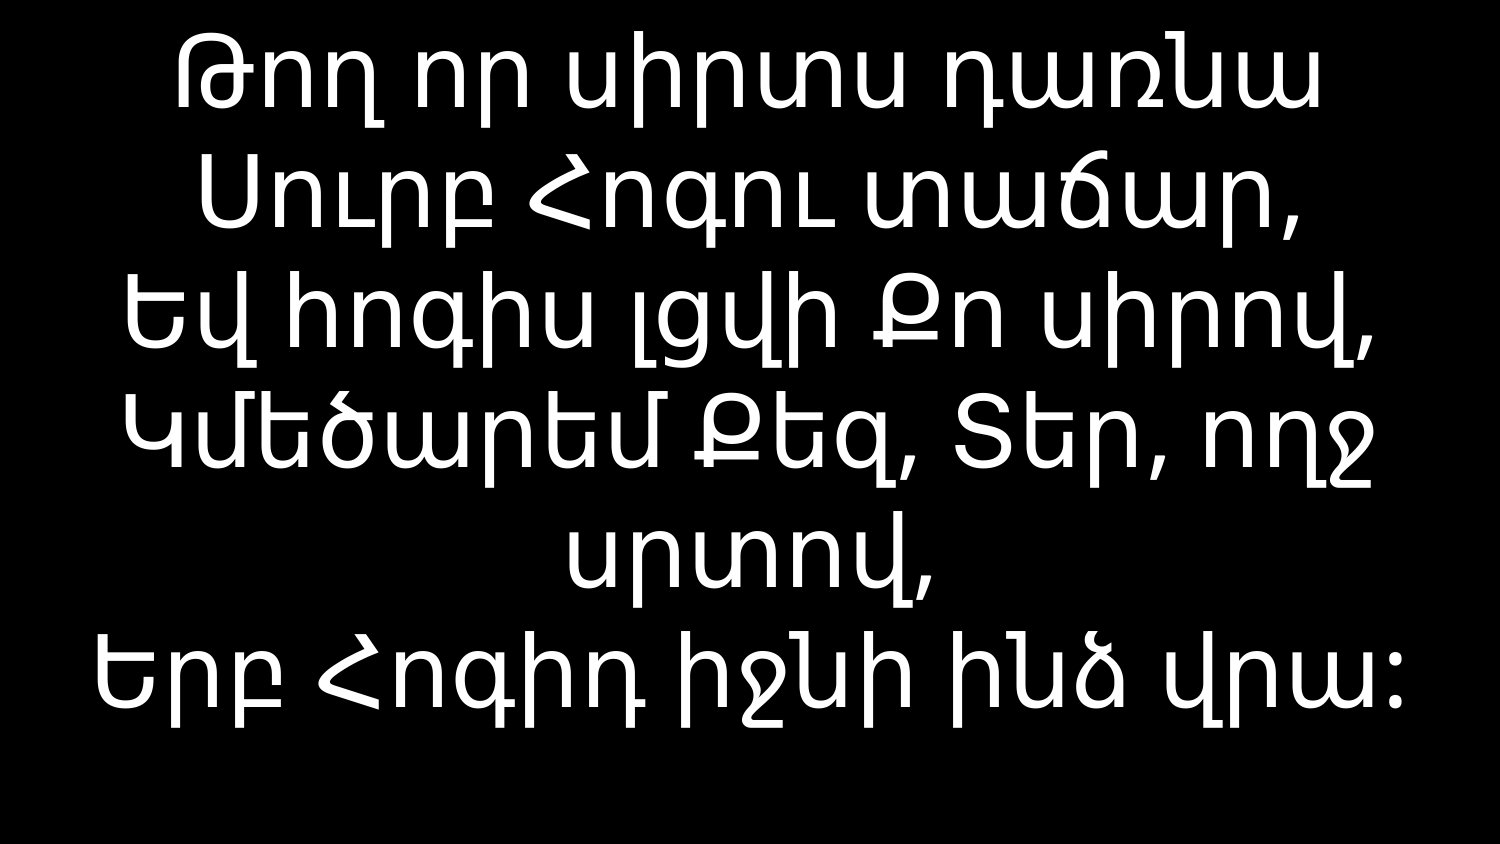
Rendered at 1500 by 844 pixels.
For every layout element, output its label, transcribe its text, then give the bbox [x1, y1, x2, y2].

title Թող որ սիրտս դառնա Սուրբ Հոգու տաճար, Եվ հոգիս լցվի Քո սիրով, Կմեծարեմ Քեզ, Տեր, ողջ սրտով, Երբ Հոգիդ իջնի ինձ վրա: [0, 0, 1500, 844]
